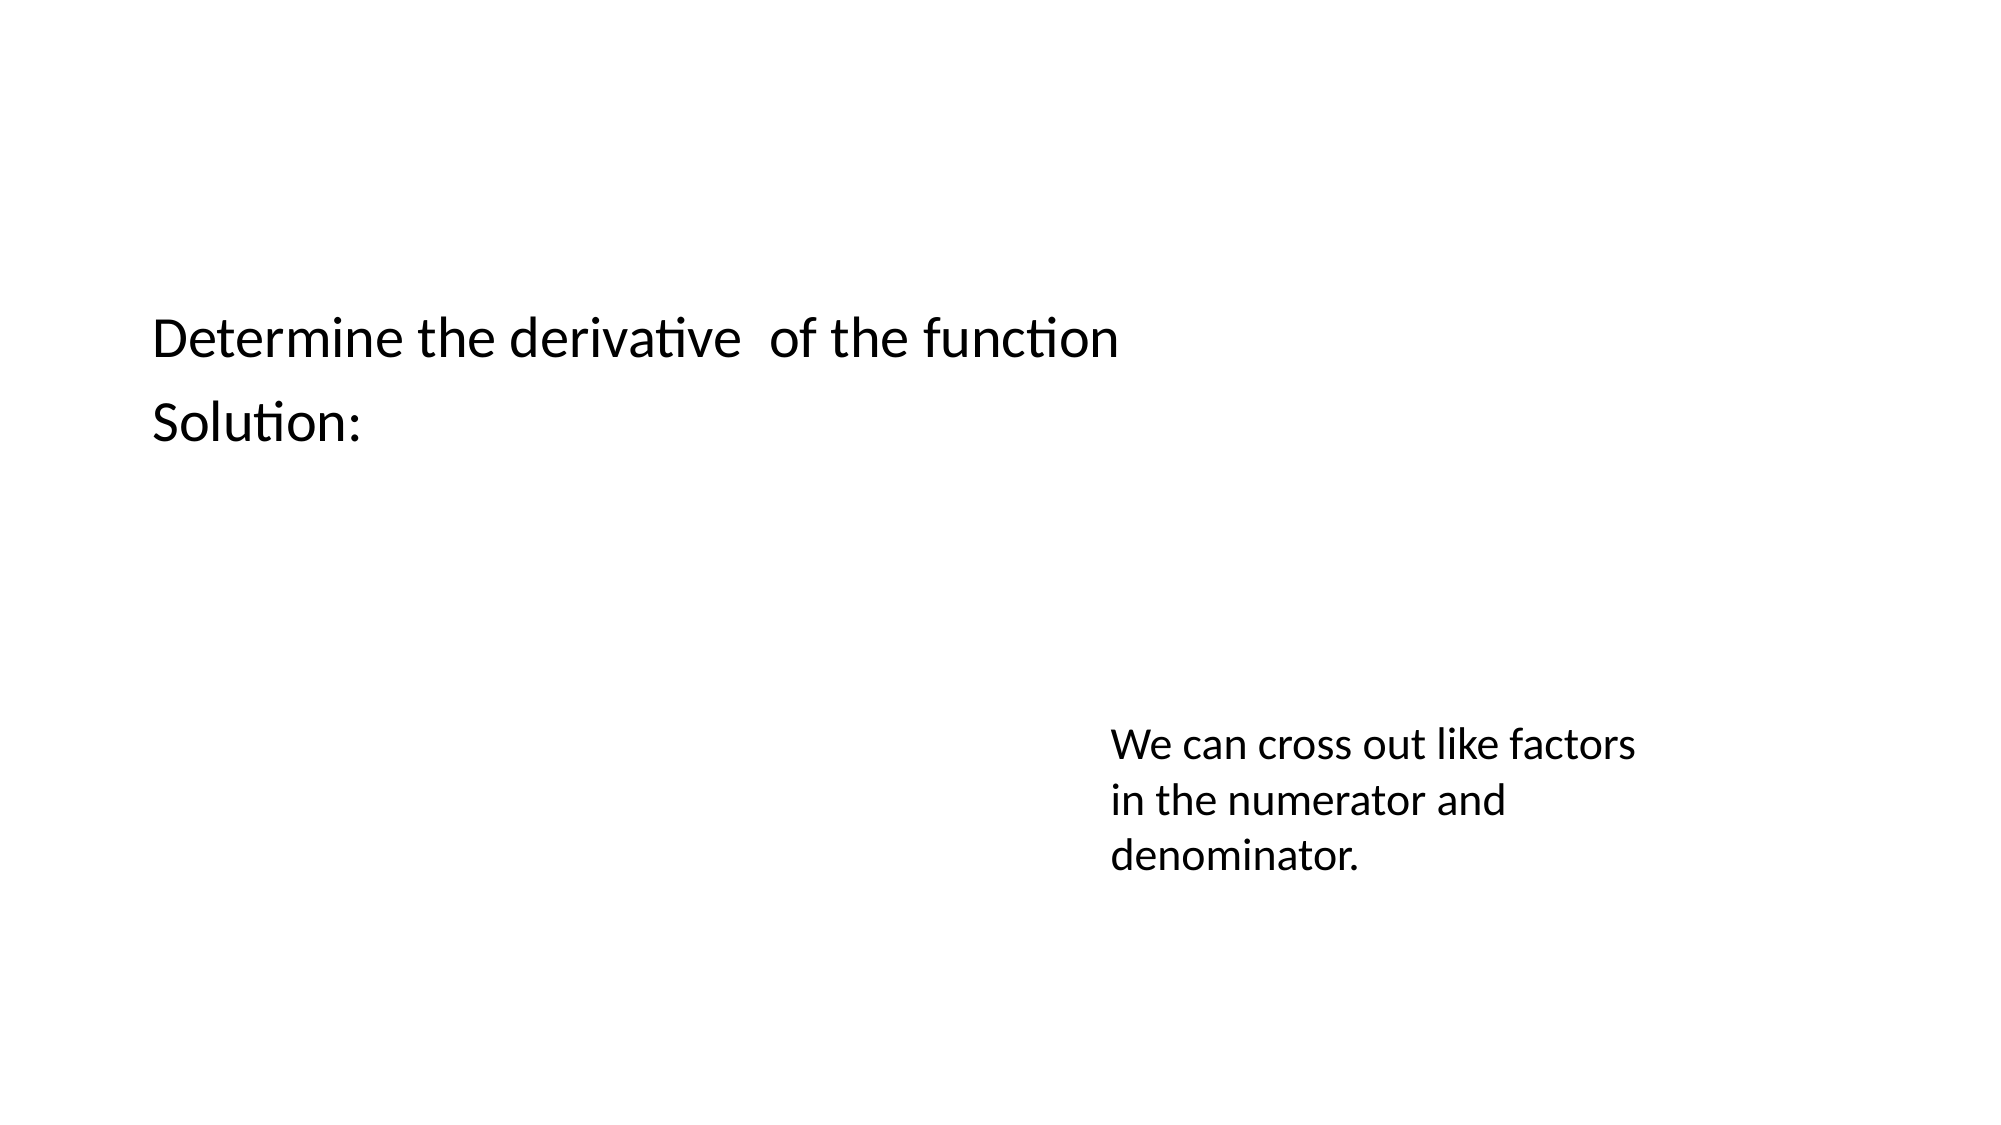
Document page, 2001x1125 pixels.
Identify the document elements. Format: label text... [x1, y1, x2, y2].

text_box We can cross out like factors in the numerator and denominator. [1095, 706, 1682, 887]
